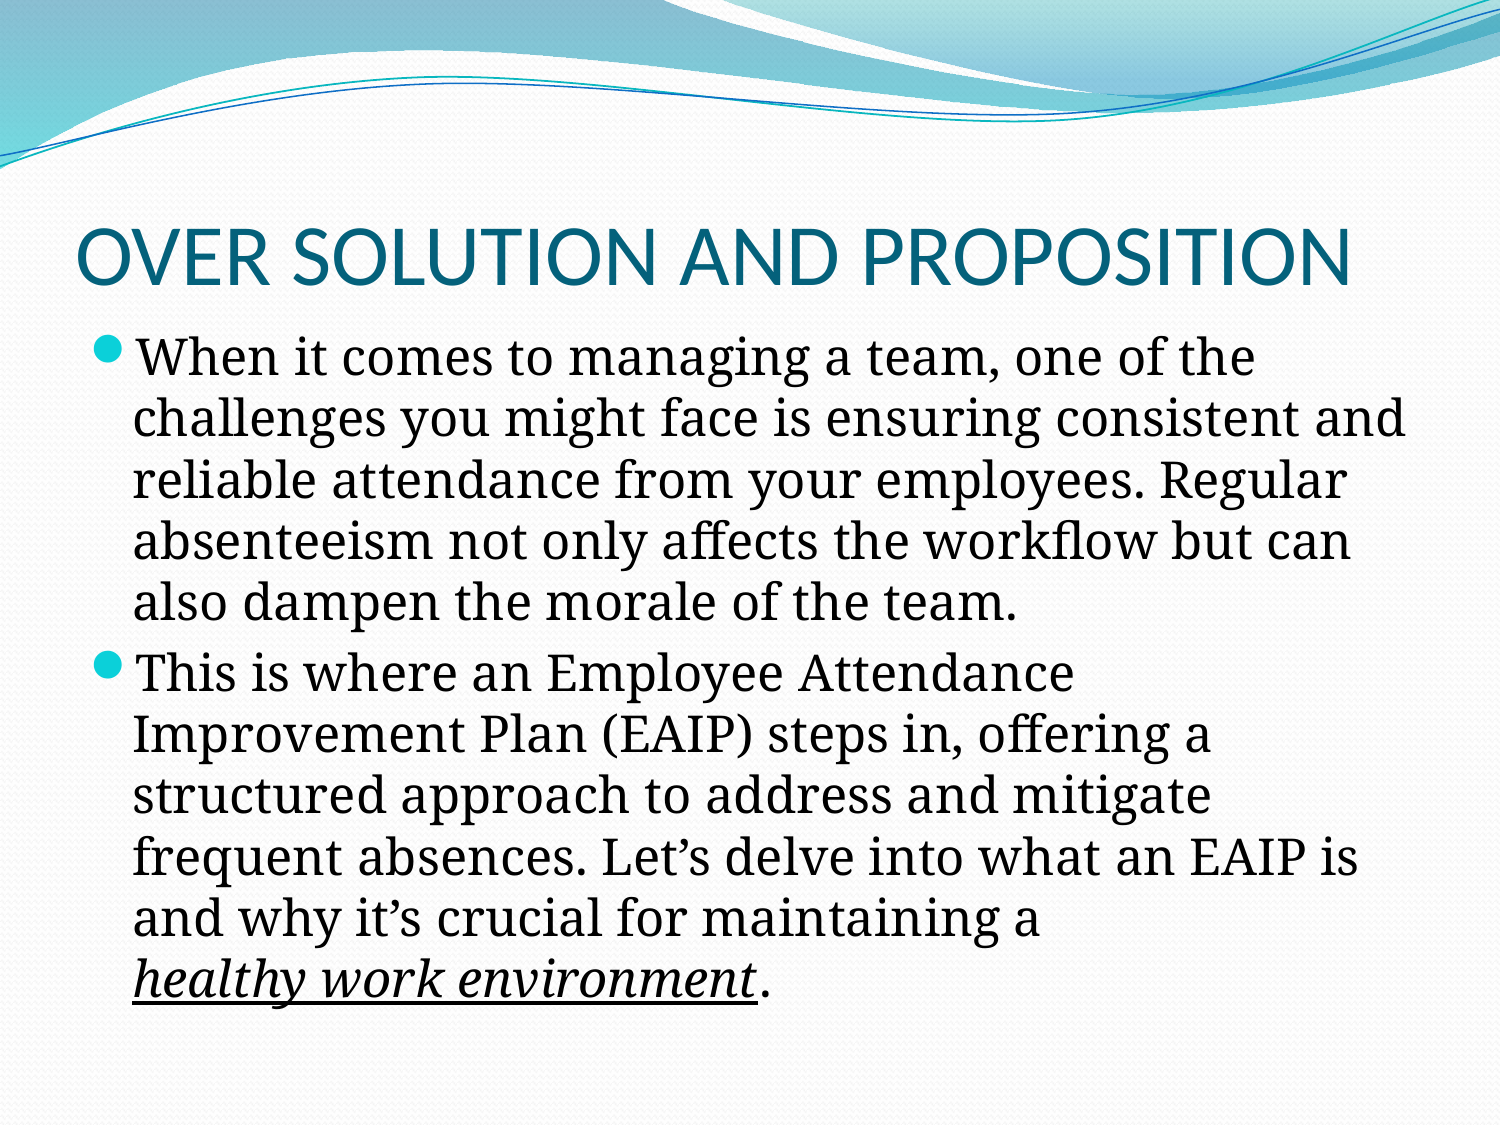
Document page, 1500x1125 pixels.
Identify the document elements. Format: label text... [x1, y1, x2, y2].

list When it comes to managing a team, one of the challenges you might face is ensuring consistent and reliable attendance from your employees. Regular absenteeism not only affects the workflow but can also dampen the morale of the team. This is where an Employee Attendance Improvement Plan (EAIP) steps in, offering a structured approach to address and mitigate frequent absences. Let’s delve into what an EAIP is and why it’s crucial for maintaining a healthy work environment. [75, 317, 1425, 1038]
title OVER SOLUTION AND PROPOSITION [75, 115, 1425, 303]
